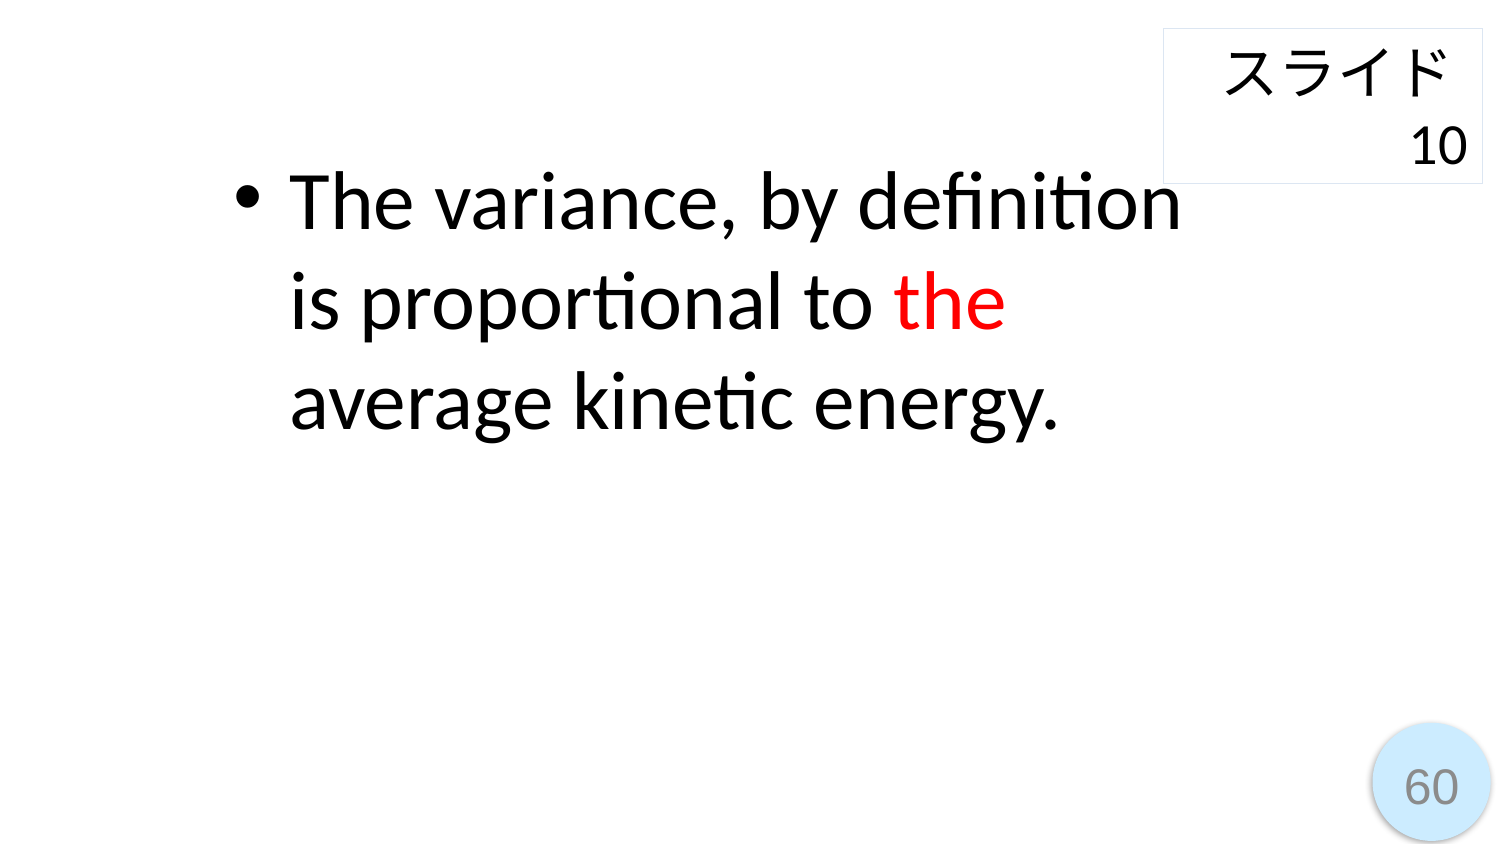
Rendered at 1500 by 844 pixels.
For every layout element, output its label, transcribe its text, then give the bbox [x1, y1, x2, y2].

slide_number 60 [1372, 762, 1491, 807]
list The variance, by definition is proportional to the average kinetic energy. [218, 138, 1247, 759]
text_box スライド10 [1163, 28, 1483, 184]
